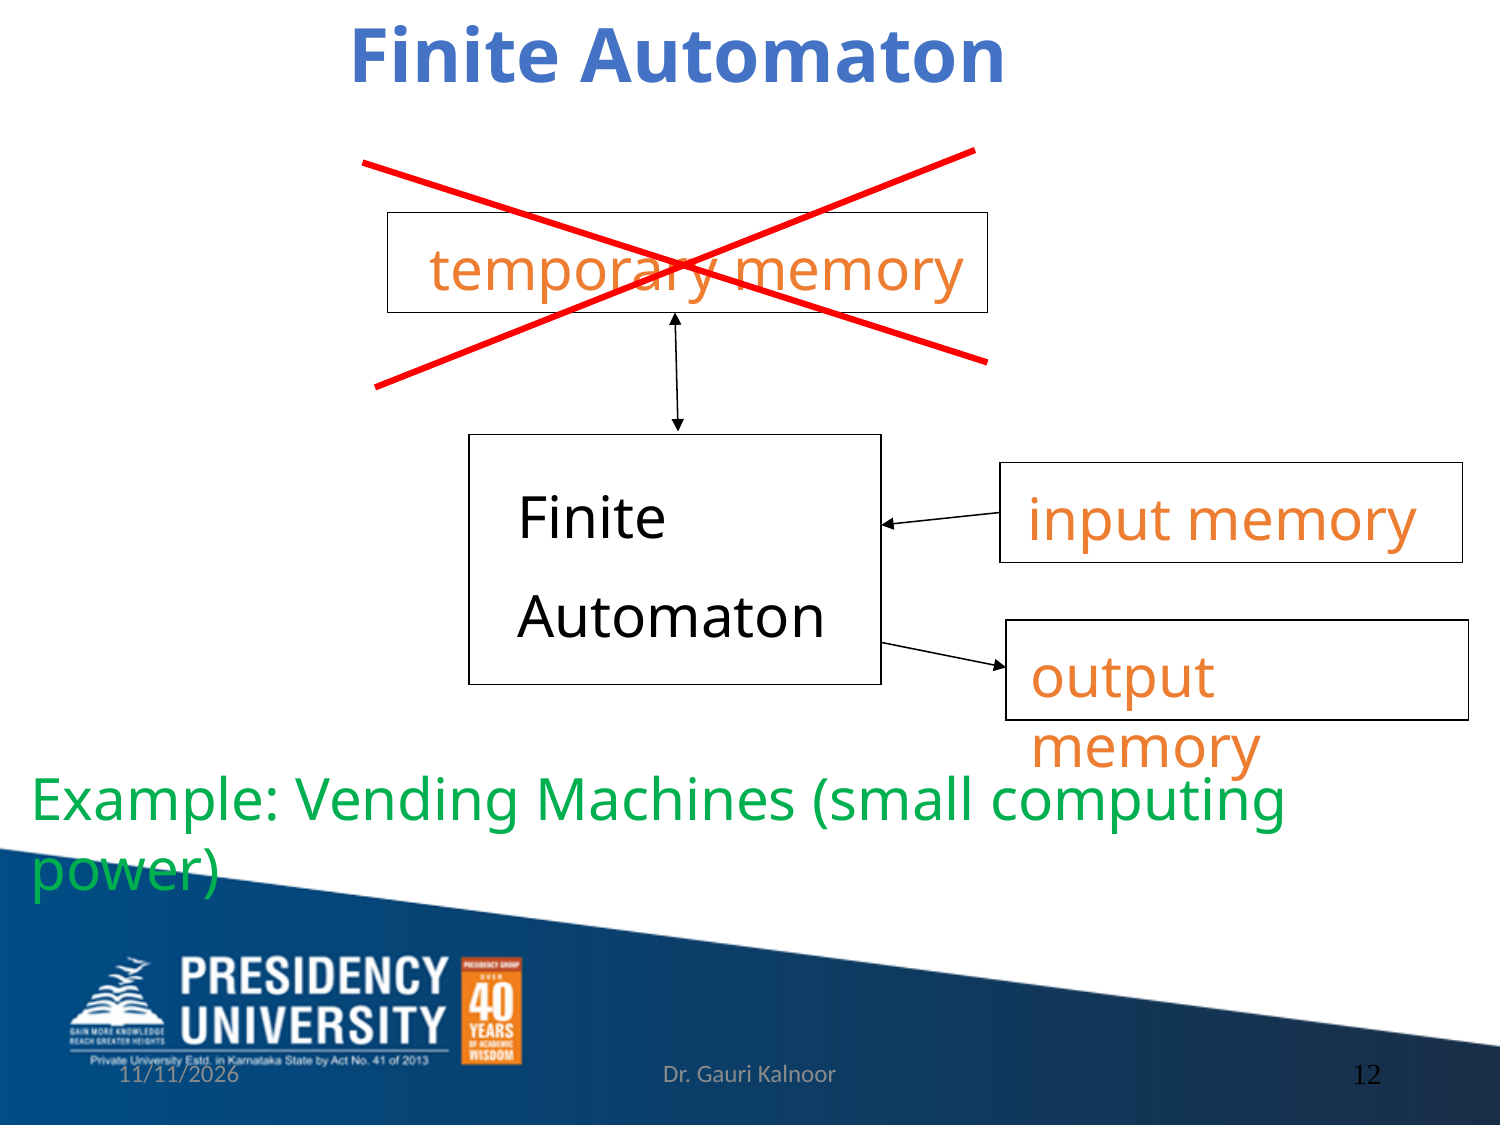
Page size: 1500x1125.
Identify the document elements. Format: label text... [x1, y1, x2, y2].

text_box Finite Automaton [333, 0, 1023, 105]
text_box [669, 312, 684, 432]
text_box temporary memory [414, 224, 979, 310]
footer Dr. Gauri Kalnoor [496, 1042, 1004, 1103]
text_box Example: Vending Machines (small computing power) [15, 755, 1469, 910]
text_box Finite Automaton [502, 472, 842, 657]
text_box [468, 434, 882, 685]
slide_number 12 [1059, 1042, 1397, 1103]
text_box [999, 462, 1463, 563]
text_box [882, 642, 1007, 672]
text_box [387, 212, 988, 313]
picture [0, 845, 1500, 1125]
text_box [1006, 620, 1469, 721]
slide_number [103, 1042, 441, 1103]
text_box output memory [1015, 632, 1472, 787]
text_box [882, 512, 1000, 530]
text_box input memory [1013, 474, 1433, 560]
